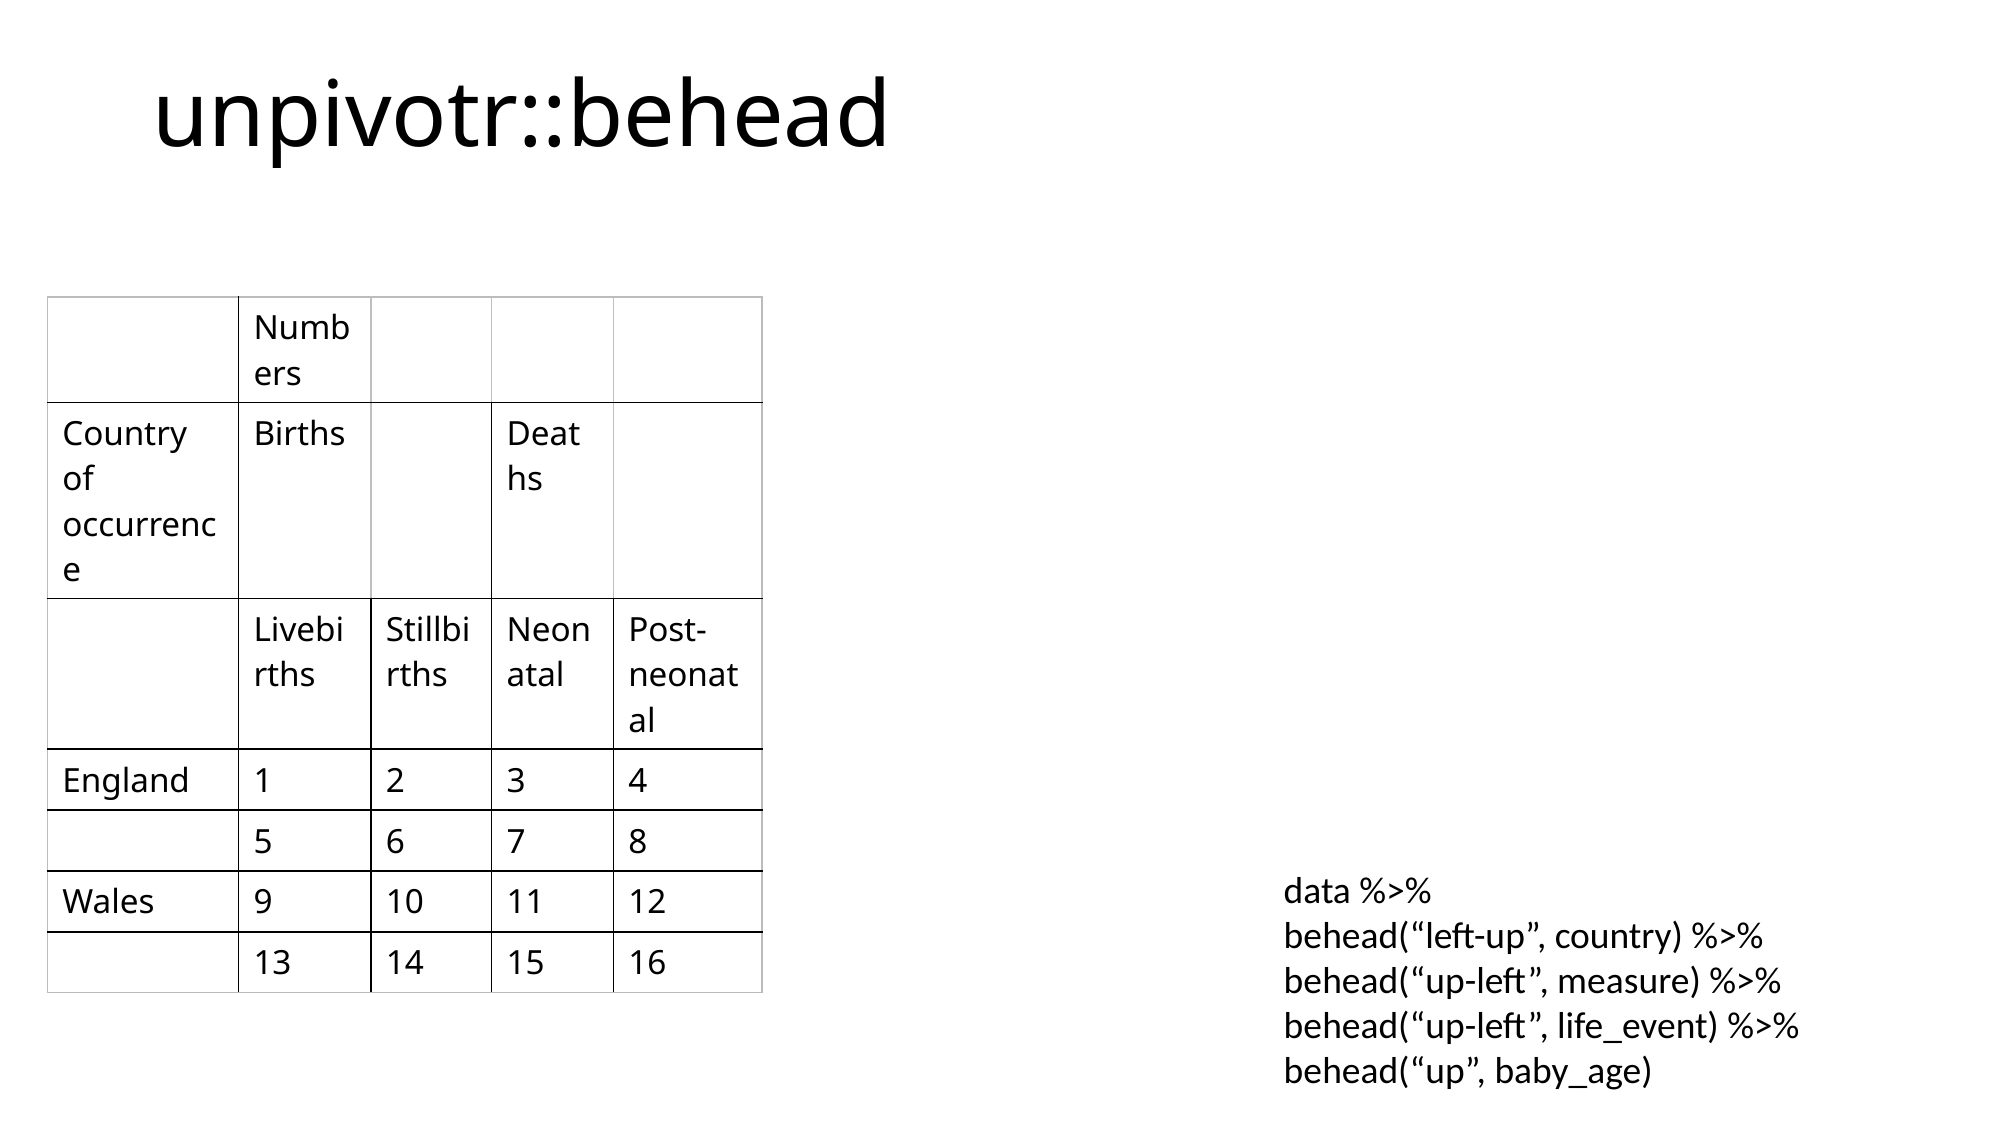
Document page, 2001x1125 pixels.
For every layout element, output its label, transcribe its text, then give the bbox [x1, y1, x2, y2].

table_cell 5 [239, 811, 370, 870]
table_cell Wales [48, 872, 238, 931]
table_header [492, 298, 613, 402]
table_cell England [48, 750, 238, 809]
table_header [614, 298, 761, 402]
table_cell 9 [239, 872, 370, 931]
table_header [48, 298, 238, 402]
table_cell Births [239, 403, 370, 598]
table_cell [48, 599, 238, 748]
table_cell Stillbirths [372, 599, 491, 748]
table_cell 14 [372, 933, 491, 992]
table_cell 4 [614, 750, 761, 809]
table_cell Neonatal [492, 599, 613, 748]
table_cell 2 [372, 750, 491, 809]
table_cell [48, 811, 238, 870]
table_cell 6 [372, 811, 491, 870]
table_cell 13 [239, 933, 370, 992]
table_cell 12 [614, 872, 761, 931]
table_cell [48, 933, 238, 992]
table_cell 1 [239, 750, 370, 809]
table_cell 7 [492, 811, 613, 870]
table_cell 3 [492, 750, 613, 809]
table_cell [372, 403, 491, 598]
table_cell 11 [492, 872, 613, 931]
table_cell Country of occurrence [48, 403, 238, 598]
table_cell Deaths [492, 403, 613, 598]
text_box unpivotr::behead [137, 59, 1863, 278]
table_header Numbers [239, 298, 370, 402]
table_header [372, 298, 491, 402]
table_cell 8 [614, 811, 761, 870]
table_cell Livebirths [239, 599, 370, 748]
table_cell 10 [372, 872, 491, 931]
table_cell Post-neonatal [614, 599, 761, 748]
table_cell 16 [614, 933, 761, 992]
text_box data %>% behead(“left-up”, country) %>% behead(“up-left”, measure) %>% behead(“up-left”, life_event) %>% behead(“up”, baby_age) [1268, 858, 1917, 1099]
table_cell [614, 403, 761, 598]
table_cell 15 [492, 933, 613, 992]
